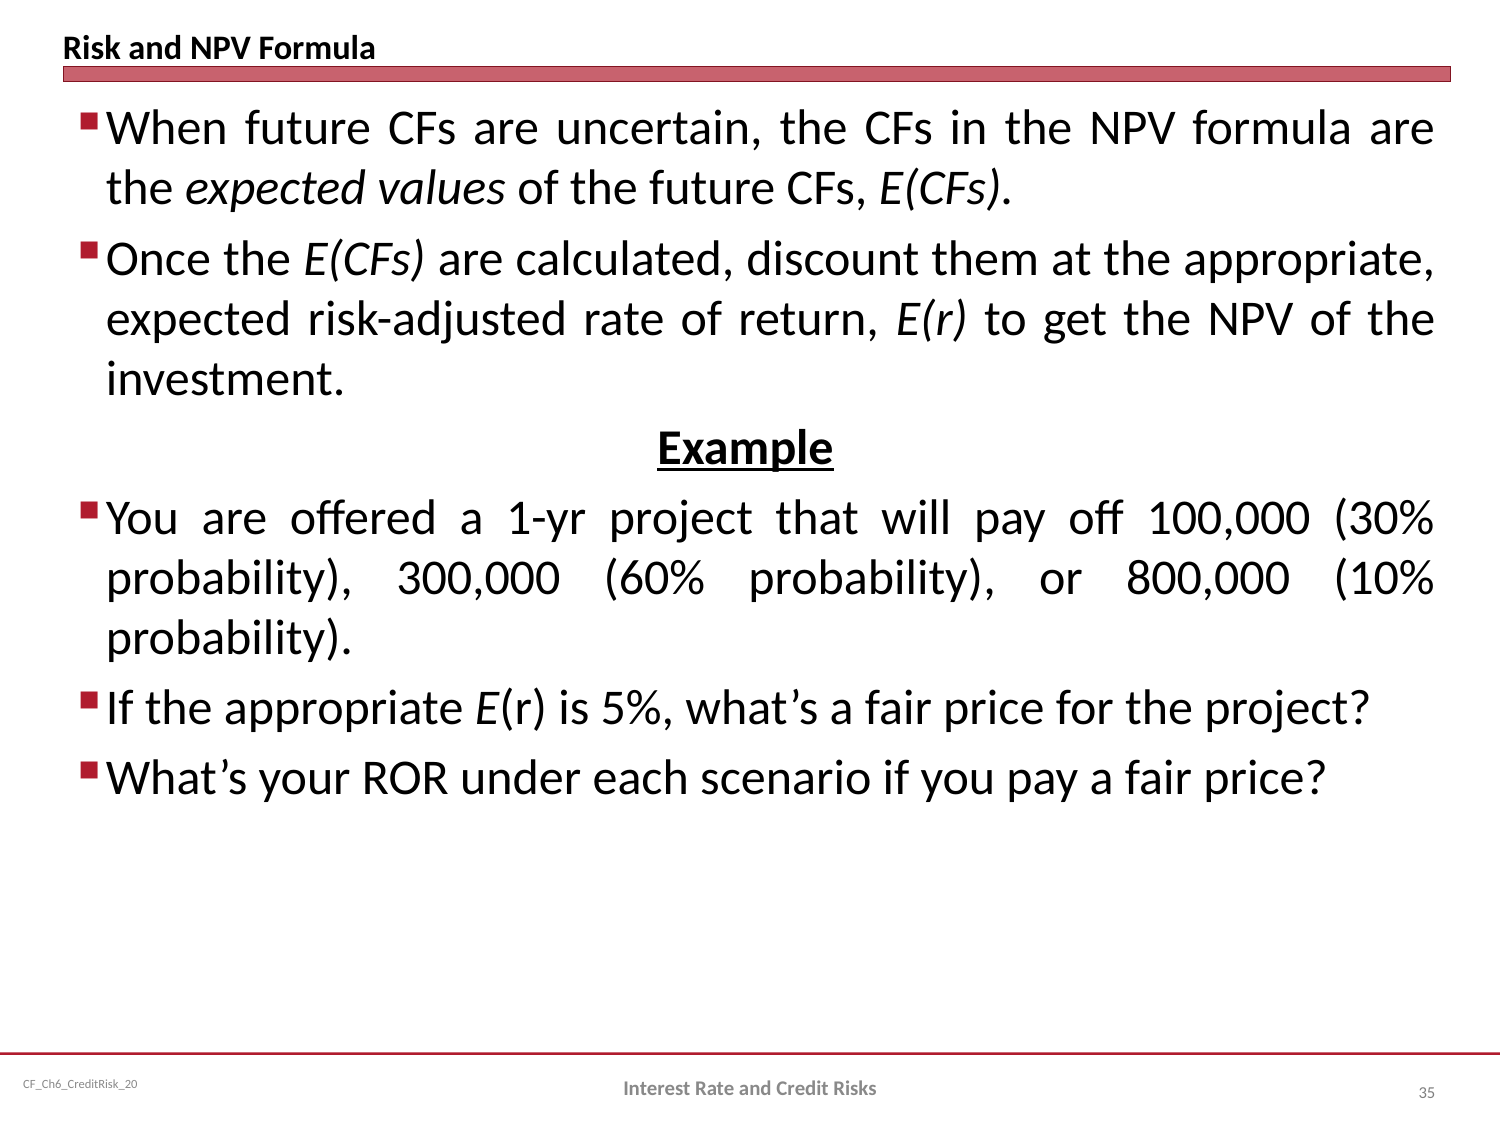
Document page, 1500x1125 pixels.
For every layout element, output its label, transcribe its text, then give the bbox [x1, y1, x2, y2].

title Risk and NPV Formula [62, 6, 1451, 67]
list When future CFs are uncertain, the CFs in the NPV formula are the expected values of the future CFs, E(CFs). Once the E(CFs) are calculated, discount them at the appropriate, expected risk-adjusted rate of return, E(r) to get the NPV of the investment. Example You are offered a 1-yr project that will pay off 100,000 (30% probability), 300,000 (60% probability), or 800,000 (10% probability). If the appropriate E(r) is 5%, what’s a fair price for the project? What’s your ROR under each scenario if you pay a fair price? [63, 87, 1451, 1041]
footer Interest Rate and Credit Risks [512, 1056, 988, 1117]
slide_number 35 [1375, 1061, 1451, 1122]
